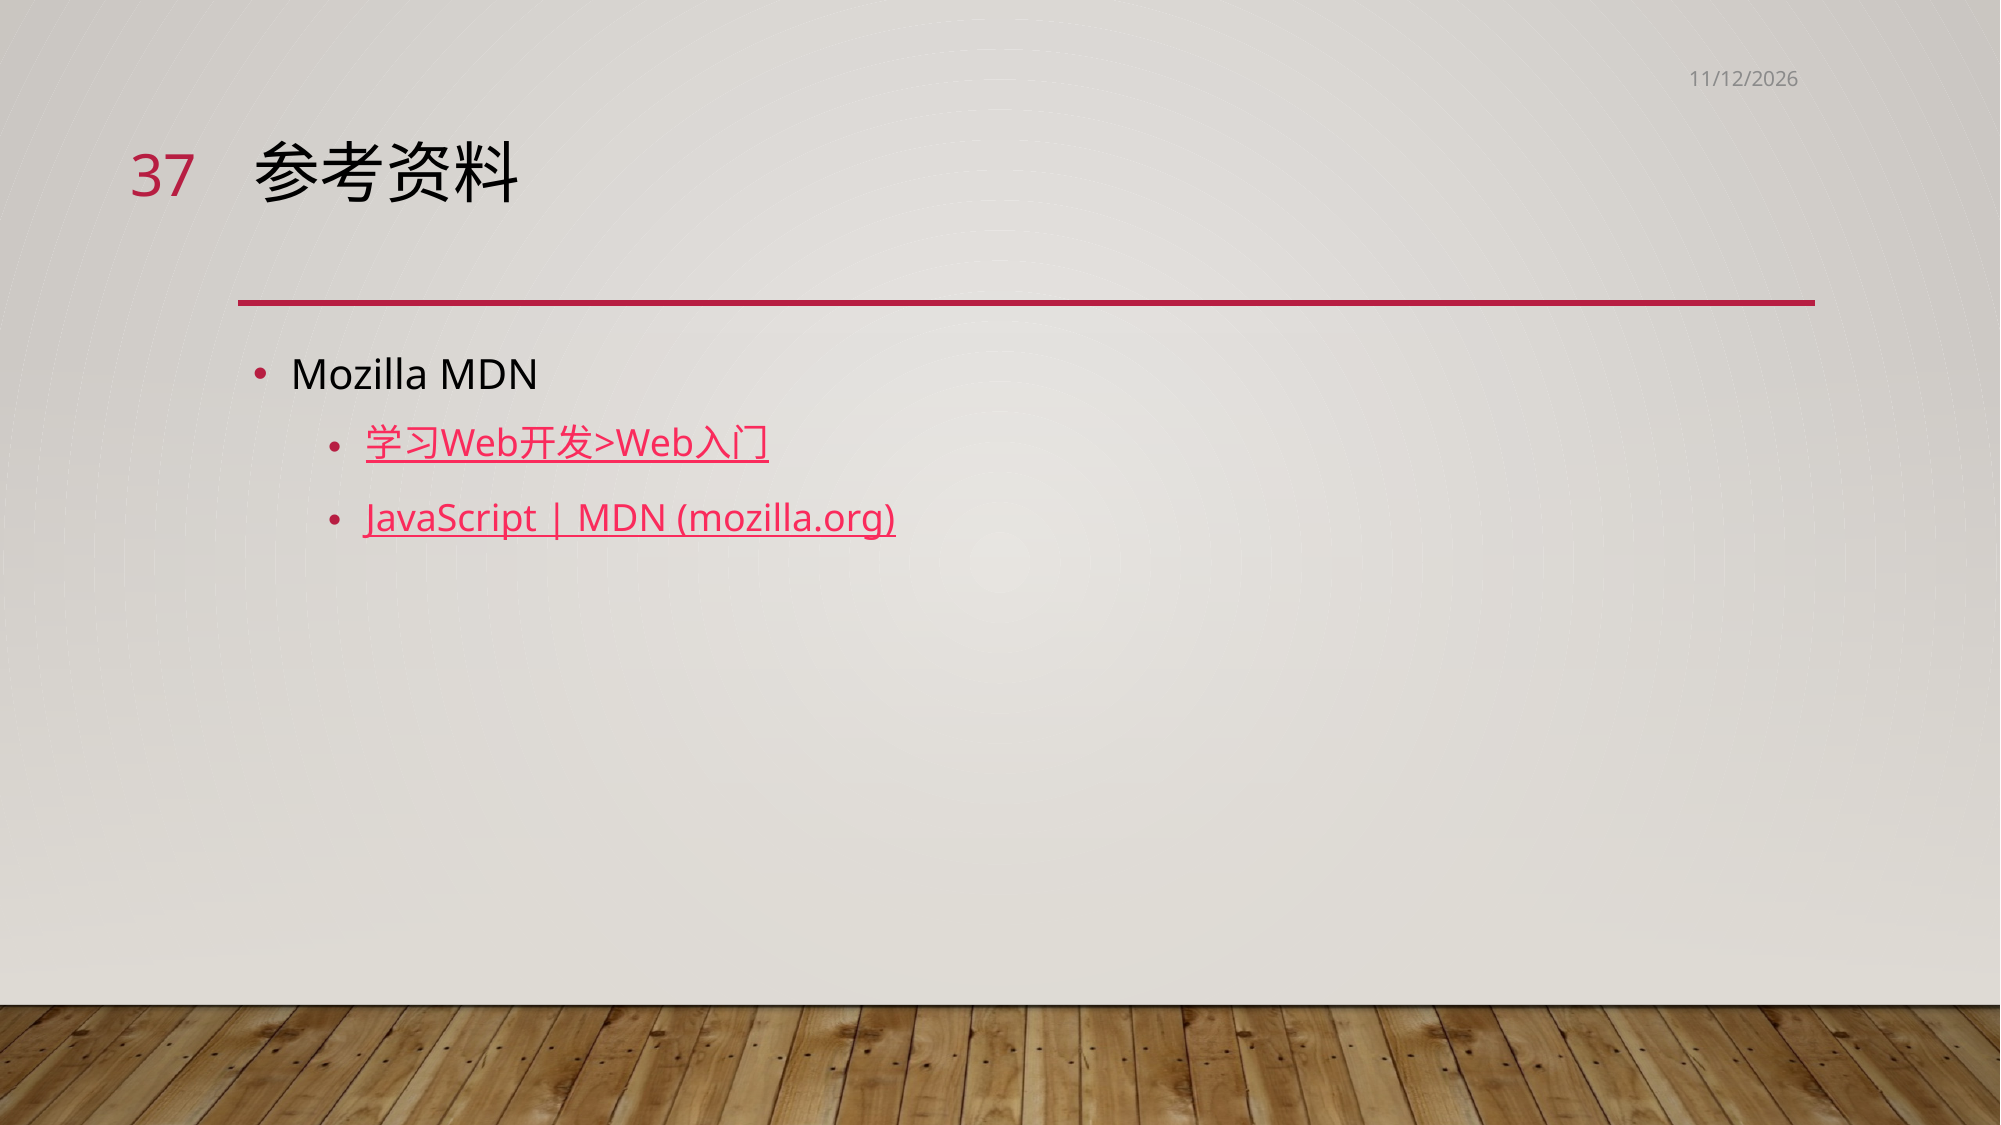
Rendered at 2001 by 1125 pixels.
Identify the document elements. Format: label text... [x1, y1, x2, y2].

title 参考资料 [238, 131, 1814, 305]
list Mozilla MDN 学习Web开发>Web入门 JavaScript | MDN (mozilla.org) [238, 330, 1814, 897]
picture [0, 1005, 2000, 1125]
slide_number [1239, 54, 1814, 105]
slide_number 37 [78, 131, 212, 214]
